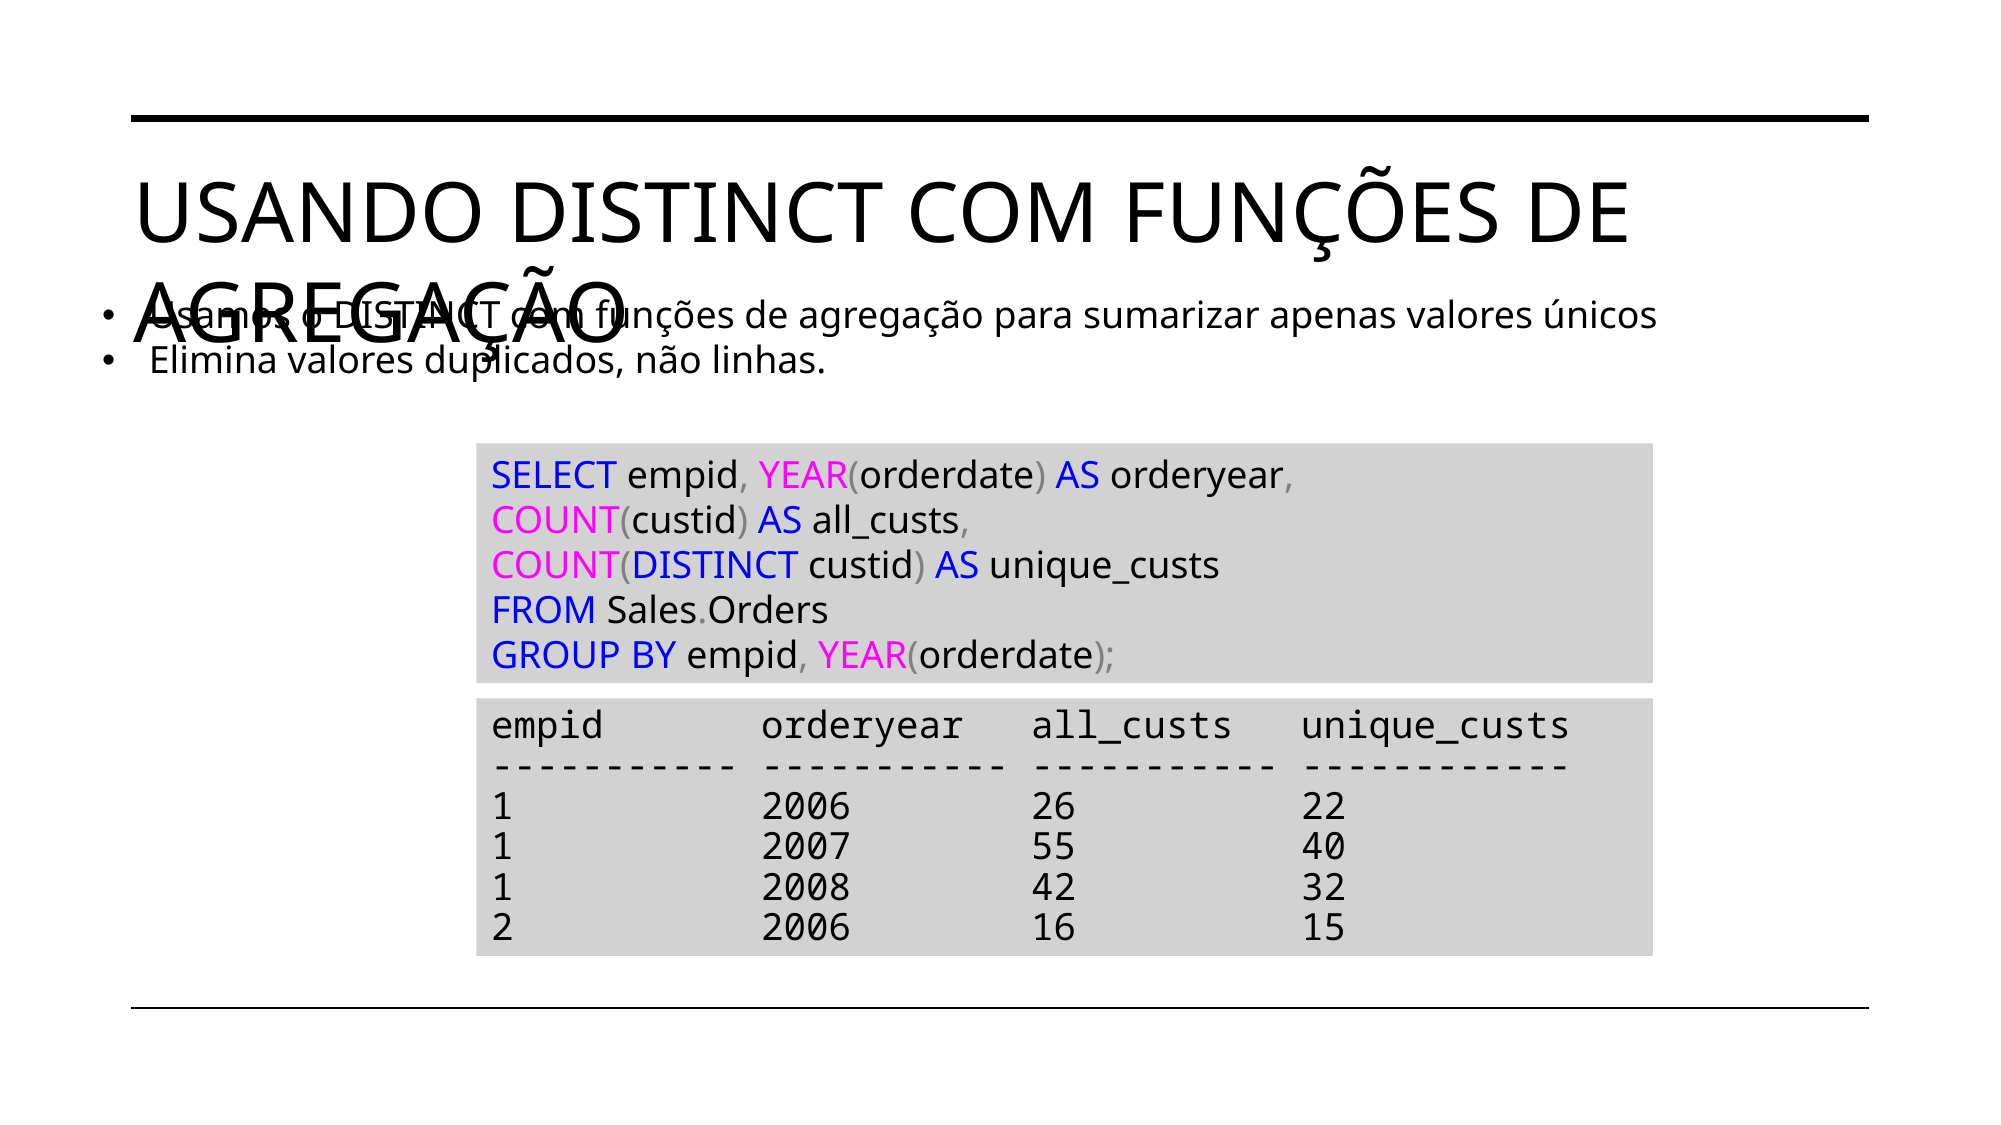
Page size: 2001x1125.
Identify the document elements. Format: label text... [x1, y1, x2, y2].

text_box SELECT empid, YEAR(orderdate) AS orderyear, COUNT(custid) AS all_custs, COUNT(DISTINCT custid) AS unique_custs FROM Sales.Orders GROUP BY empid, YEAR(orderdate); [476, 443, 1653, 684]
title Usando distinct com funções de agregação [118, 151, 1929, 285]
text_box Usamos o DISTINCT com funções de agregação para sumarizar apenas valores únicos Elimina valores duplicados, não linhas. [87, 284, 1675, 389]
text_box empid orderyear all_custs unique_custs ----------- ----------- ----------- ------------ 1 2006 26 22 1 2007 55 40 1 2008 42 32 2 2006 16 15 [476, 698, 1653, 956]
